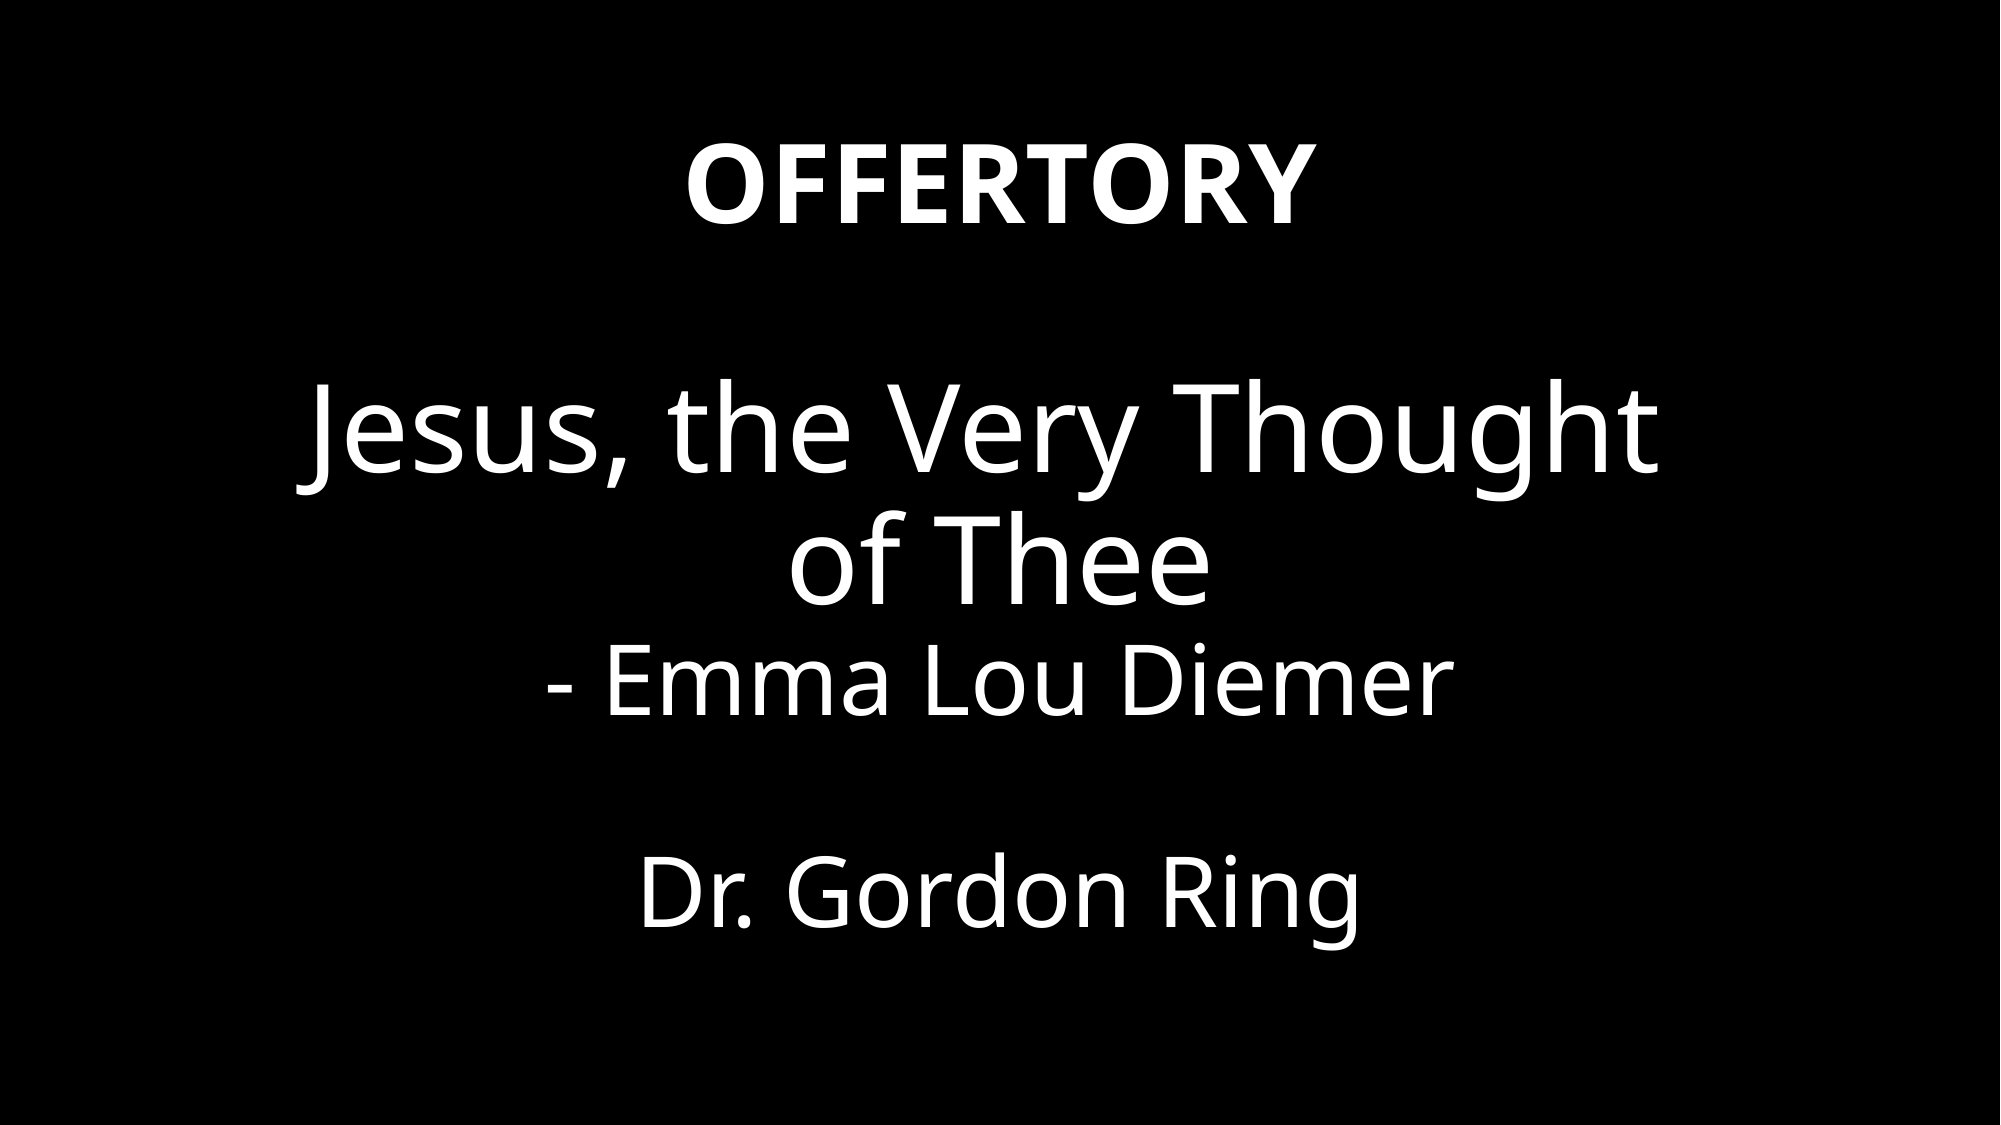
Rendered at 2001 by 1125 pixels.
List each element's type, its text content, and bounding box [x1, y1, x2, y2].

title OFFERTORY Jesus, the Very Thought of Thee - Emma Lou Diemer Dr. Gordon Ring [39, 83, 1961, 1075]
text_box [164, 186, 1939, 337]
